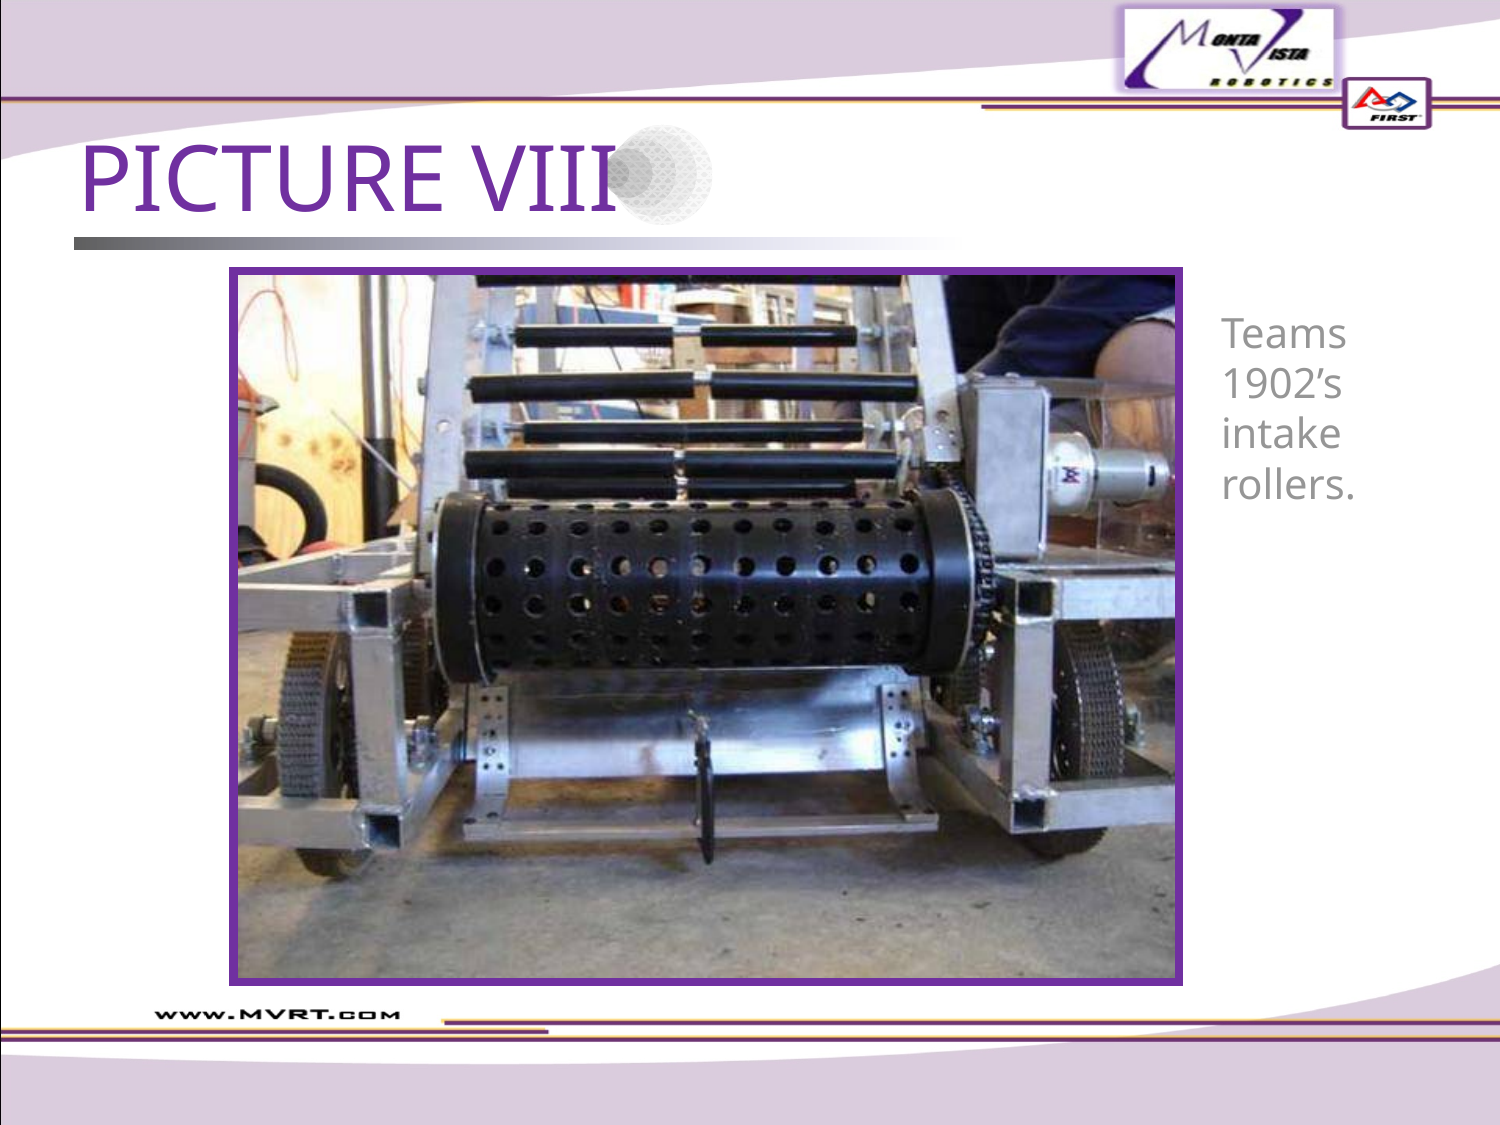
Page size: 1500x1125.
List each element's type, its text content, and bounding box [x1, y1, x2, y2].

picture [0, 0, 1500, 1125]
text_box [612, 124, 713, 226]
text_box [74, 237, 963, 250]
text_box PICTURE VIII [62, 112, 713, 238]
text_box Teams 1902’s intake rollers. [1206, 299, 1438, 515]
